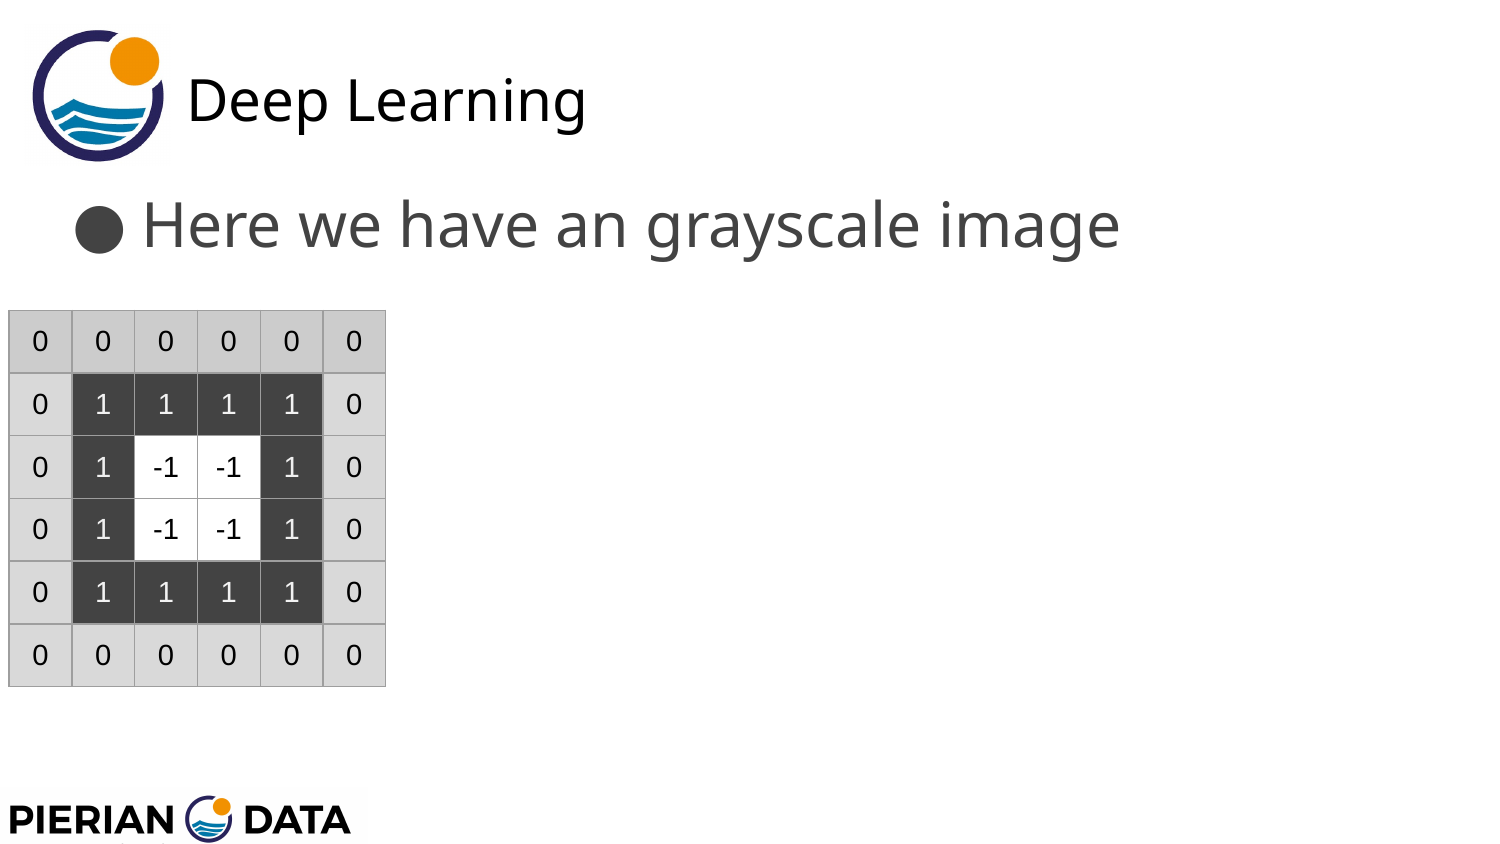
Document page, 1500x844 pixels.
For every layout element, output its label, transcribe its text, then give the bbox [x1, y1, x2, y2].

picture [24, 24, 172, 167]
table_cell 0 [135, 625, 197, 686]
table_cell 0 [324, 625, 385, 686]
table_cell 1 [135, 374, 197, 435]
table_cell 0 [10, 562, 71, 623]
table_header 0 [10, 311, 71, 372]
table_header 0 [198, 311, 260, 372]
table_cell 1 [73, 436, 134, 498]
table_cell 0 [324, 374, 385, 435]
table_cell -1 [135, 499, 197, 560]
table_cell 1 [261, 436, 322, 498]
table_cell 1 [261, 374, 322, 435]
table_cell 0 [198, 625, 260, 686]
table_cell 1 [198, 374, 260, 435]
table_cell 1 [73, 562, 134, 623]
table_header 0 [73, 311, 134, 372]
picture [0, 787, 368, 844]
table_cell -1 [135, 436, 197, 498]
table_cell 0 [73, 625, 134, 686]
table_cell 0 [10, 374, 71, 435]
table_header 0 [324, 311, 385, 372]
table_cell 1 [261, 499, 322, 560]
table_cell 1 [135, 562, 197, 623]
table_cell 0 [10, 625, 71, 686]
table_cell 0 [10, 499, 71, 560]
table_cell 0 [324, 436, 385, 498]
table_cell 0 [261, 625, 322, 686]
table_cell 1 [261, 562, 322, 623]
table_cell 1 [73, 374, 134, 435]
table_header 0 [261, 311, 322, 372]
table_cell 1 [198, 562, 260, 623]
table_cell -1 [198, 499, 260, 560]
table_header 0 [135, 311, 197, 372]
table_cell 0 [324, 562, 385, 623]
table_cell 0 [10, 436, 71, 498]
table_cell 1 [73, 499, 134, 560]
list Here we have an grayscale image [51, 158, 1449, 261]
table_cell -1 [198, 436, 260, 498]
table_cell 0 [324, 499, 385, 560]
title Deep Learning [176, 48, 1449, 143]
